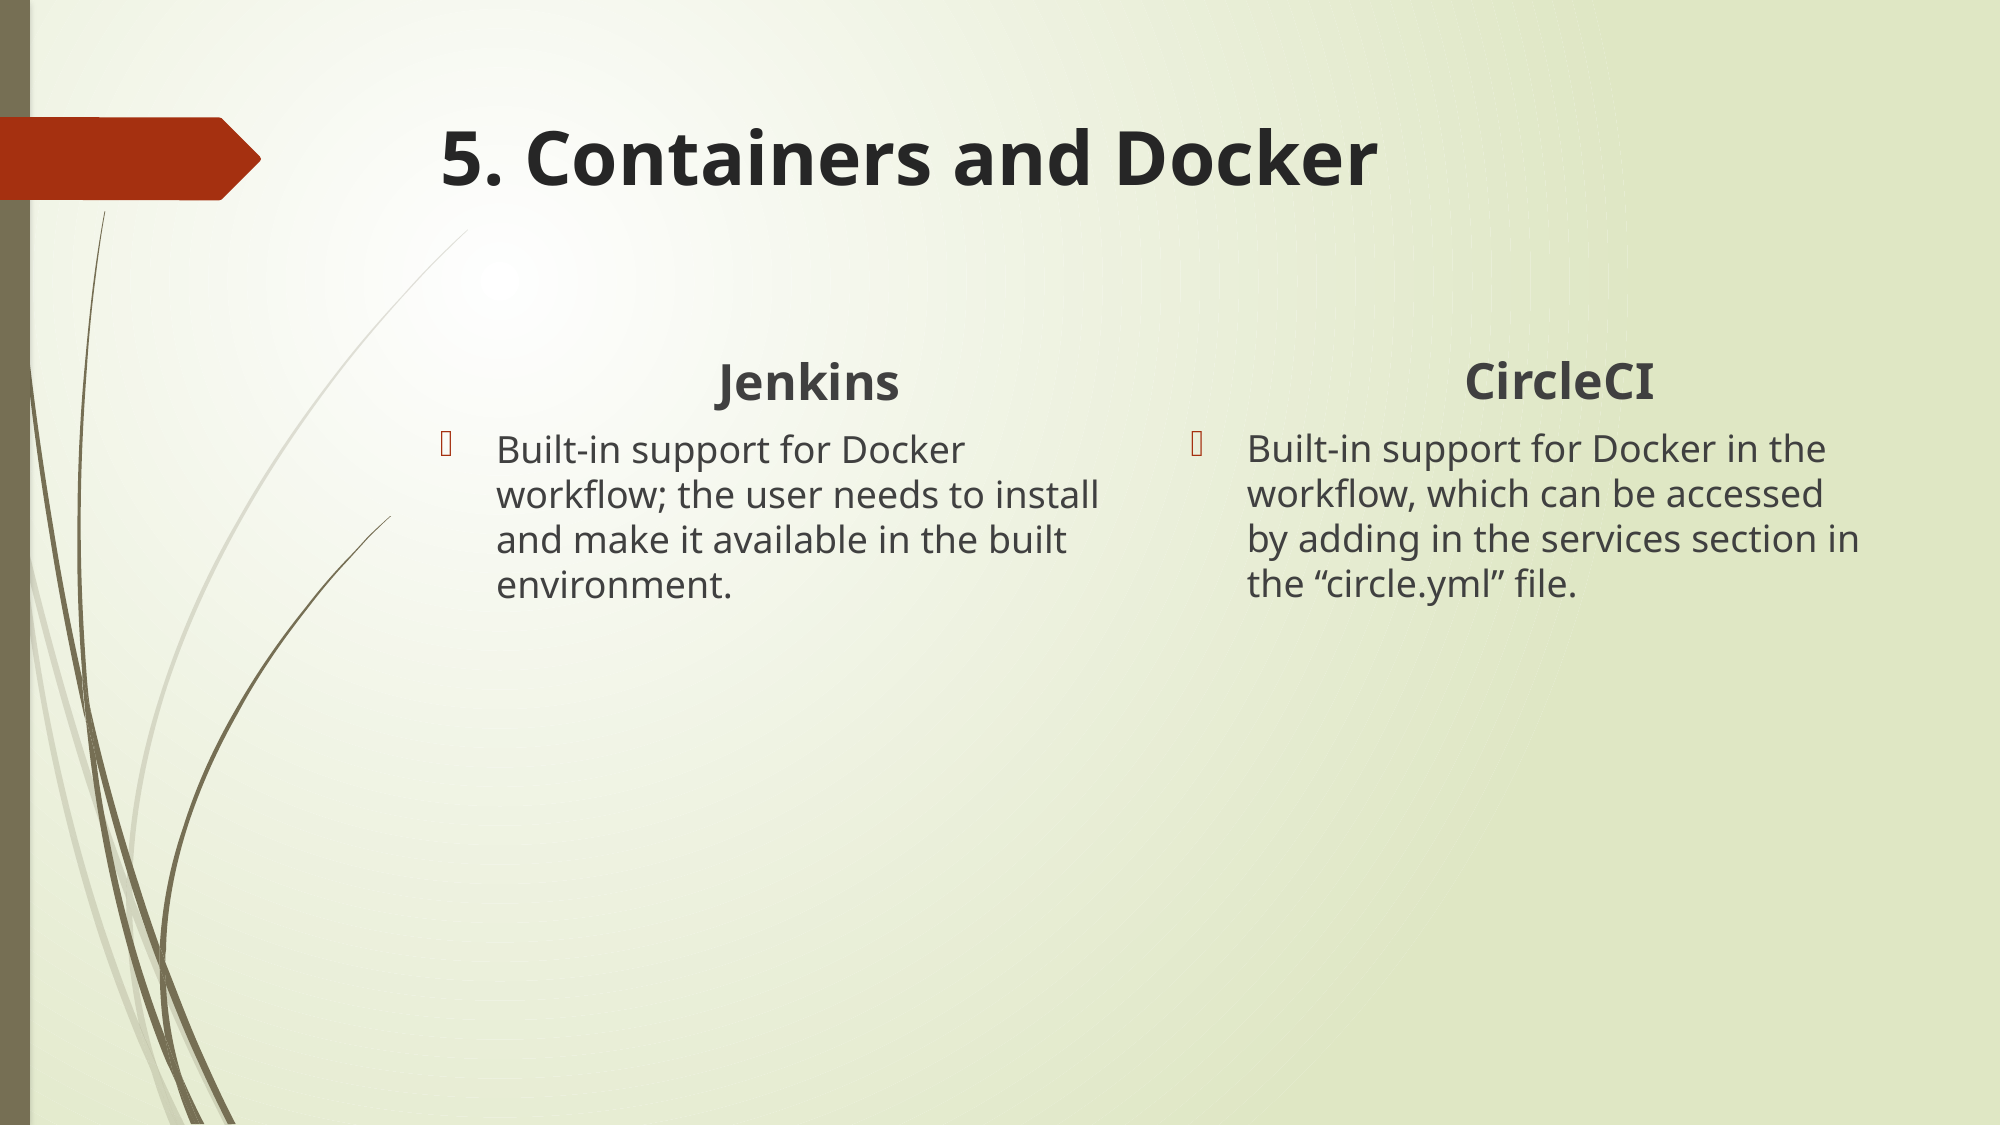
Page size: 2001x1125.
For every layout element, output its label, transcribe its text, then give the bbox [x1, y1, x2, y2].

list CircleCI [1231, 323, 1888, 417]
title 5. Containers and Docker [425, 102, 1888, 313]
list Built-in support for Docker in the workflow, which can be accessed by adding in the services section in the “circle.yml” file. [1175, 417, 1888, 968]
list Jenkins [482, 323, 1138, 418]
list Built-in support for Docker workflow; the user needs to install and make it available in the built environment. [424, 418, 1138, 969]
